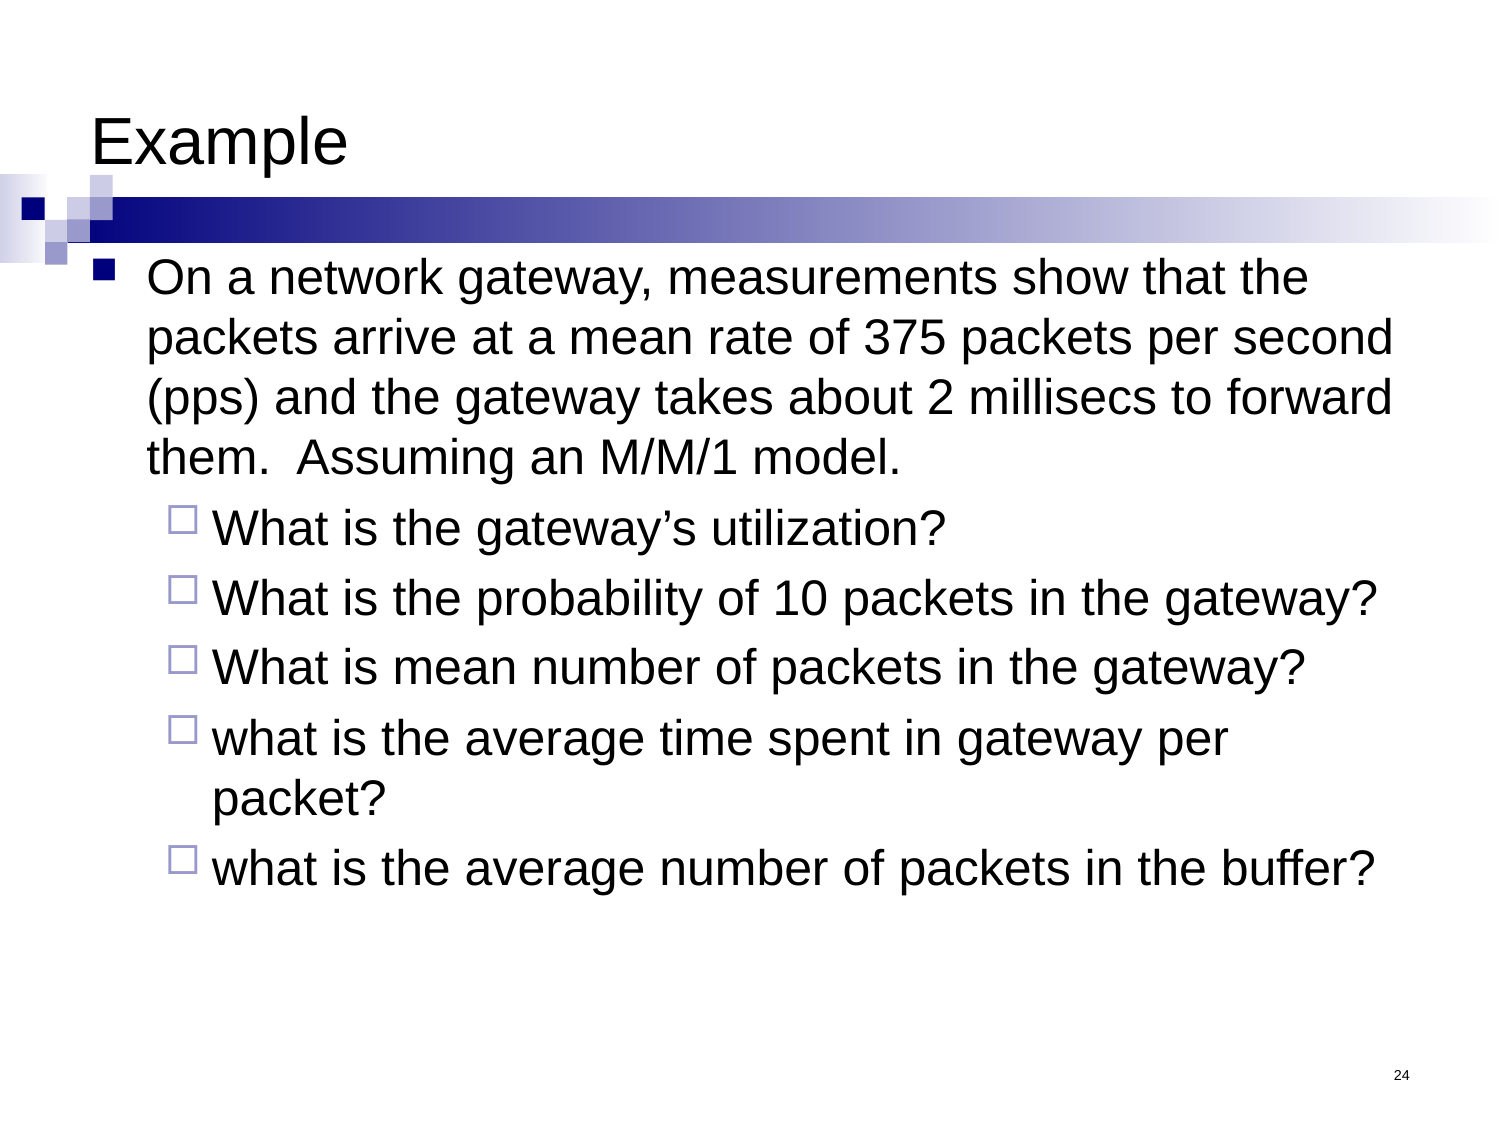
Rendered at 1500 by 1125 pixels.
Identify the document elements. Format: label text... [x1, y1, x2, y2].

slide_number 24 [1074, 1025, 1425, 1100]
list On a network gateway, measurements show that the packets arrive at a mean rate of 375 packets per second (pps) and the gateway takes about 2 millisecs to forward them. Assuming an M/M/1 model. What is the gateway’s utilization? What is the probability of 10 packets in the gateway? What is mean number of packets in the gateway? what is the average time spent in gateway per packet? what is the average number of packets in the buffer? [75, 237, 1425, 963]
title Example [75, 75, 1425, 200]
